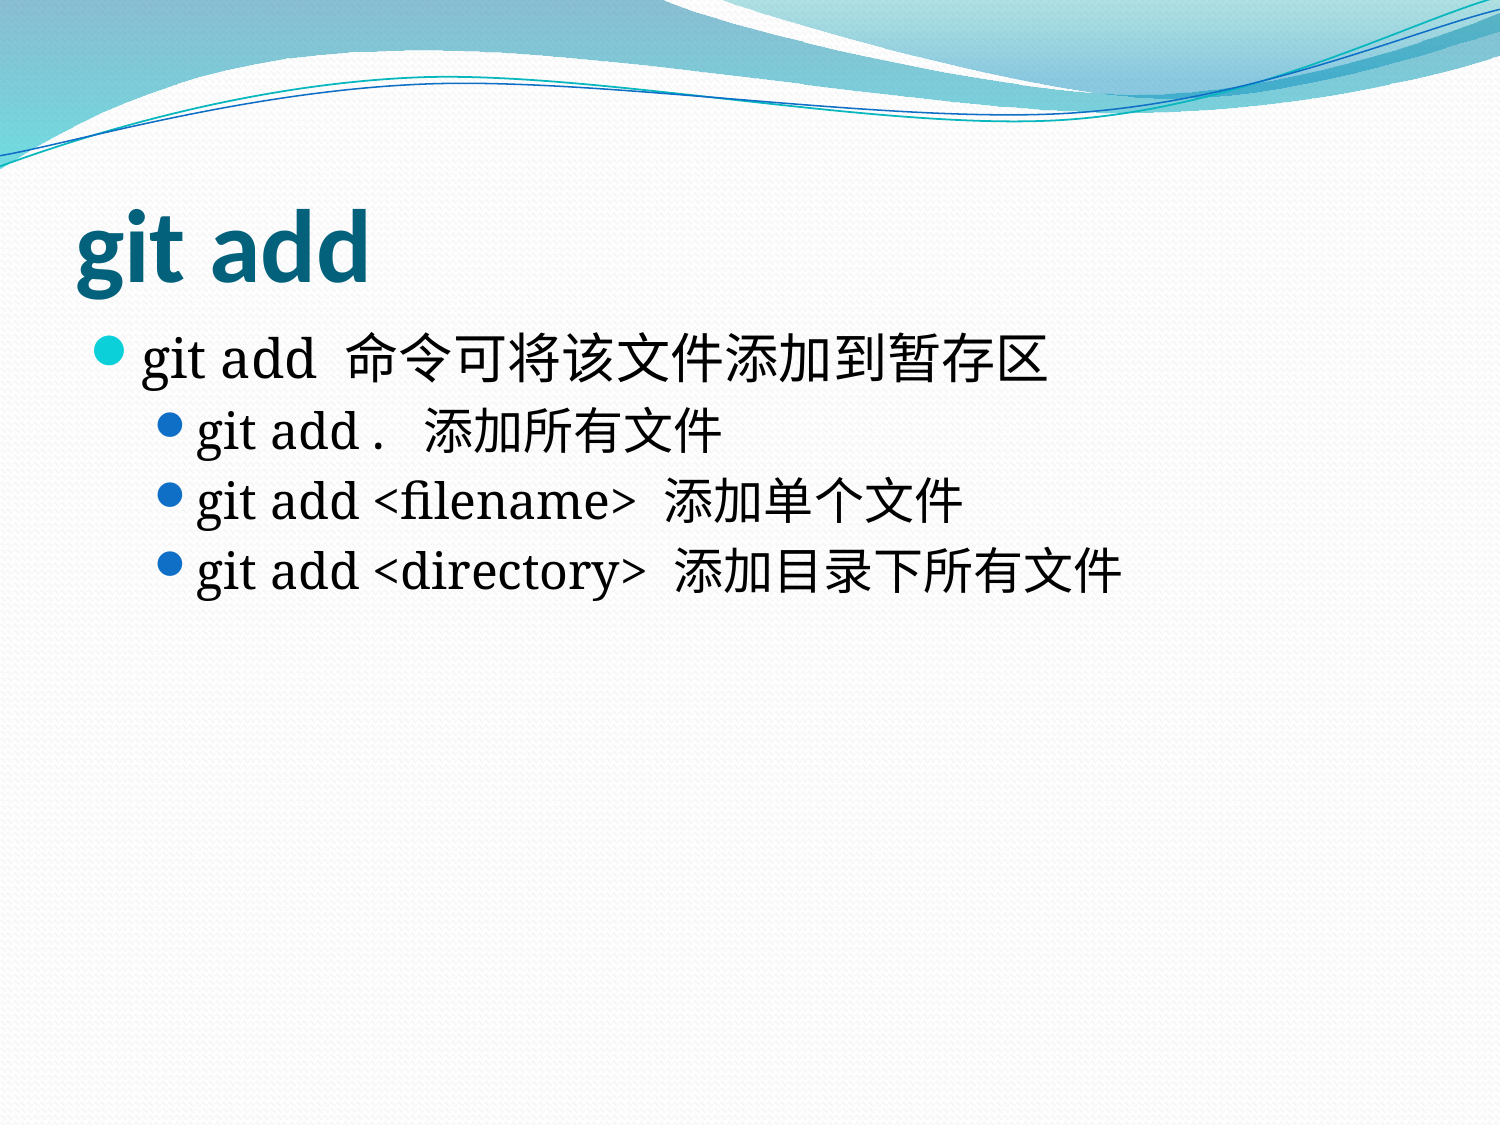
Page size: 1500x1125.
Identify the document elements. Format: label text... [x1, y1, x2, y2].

list git add 命令可将该文件添加到暂存区 git add . 添加所有文件 git add <filename> 添加单个文件 git add <directory> 添加目录下所有文件 [75, 317, 1425, 1038]
title git add [75, 115, 1425, 303]
